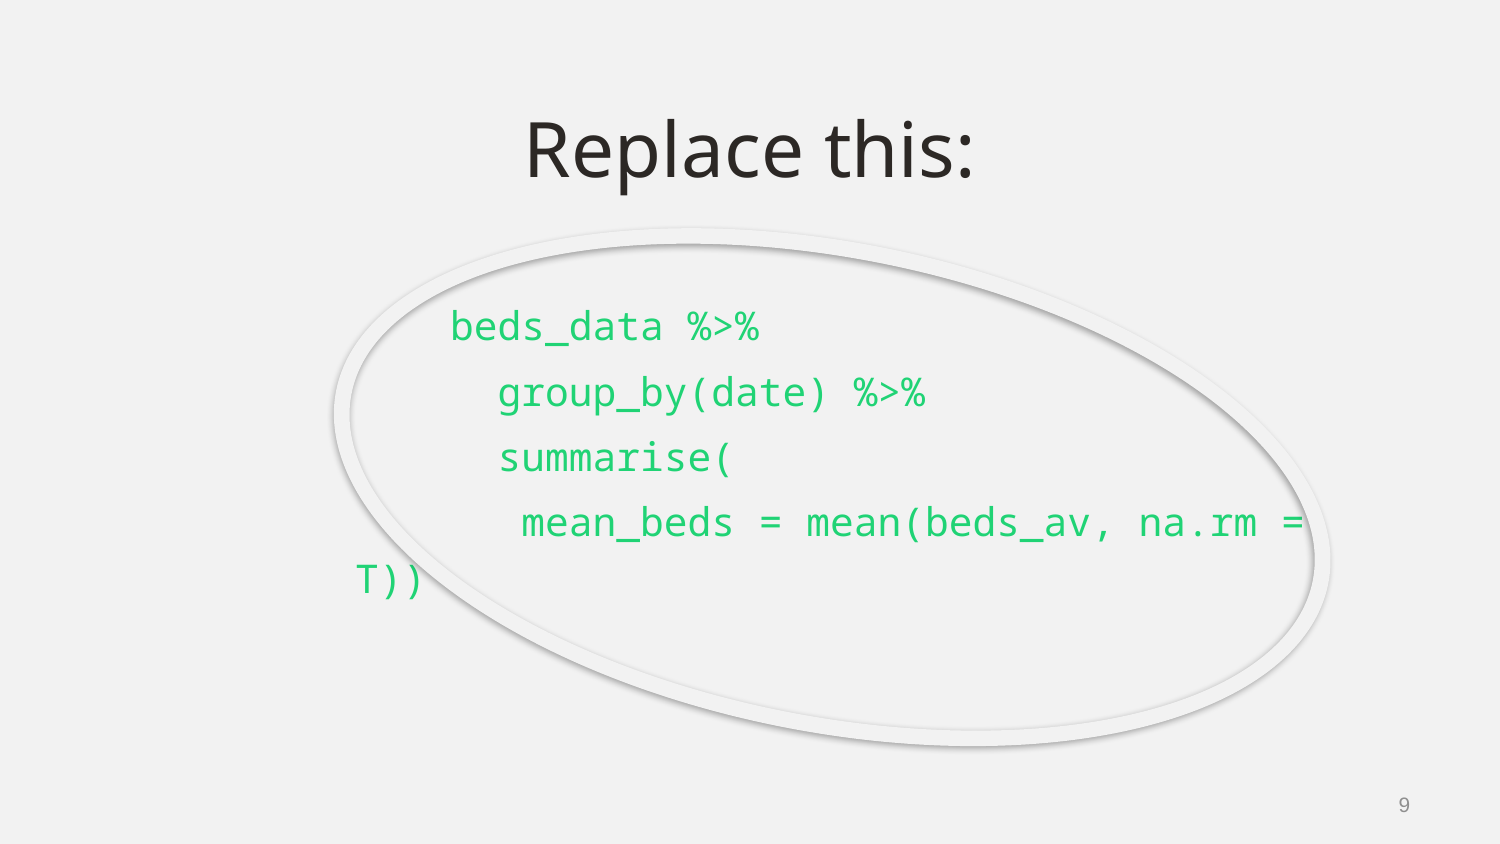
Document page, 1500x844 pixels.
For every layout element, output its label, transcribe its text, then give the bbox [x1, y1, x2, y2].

list beds_data %>% group_by(date) %>% summarise( mean_beds = mean(beds_av, na.rm = T)) [179, 227, 1325, 784]
slide_number 9 [1274, 782, 1425, 827]
title Replace this: [227, 124, 1273, 205]
text_box [333, 227, 1332, 747]
